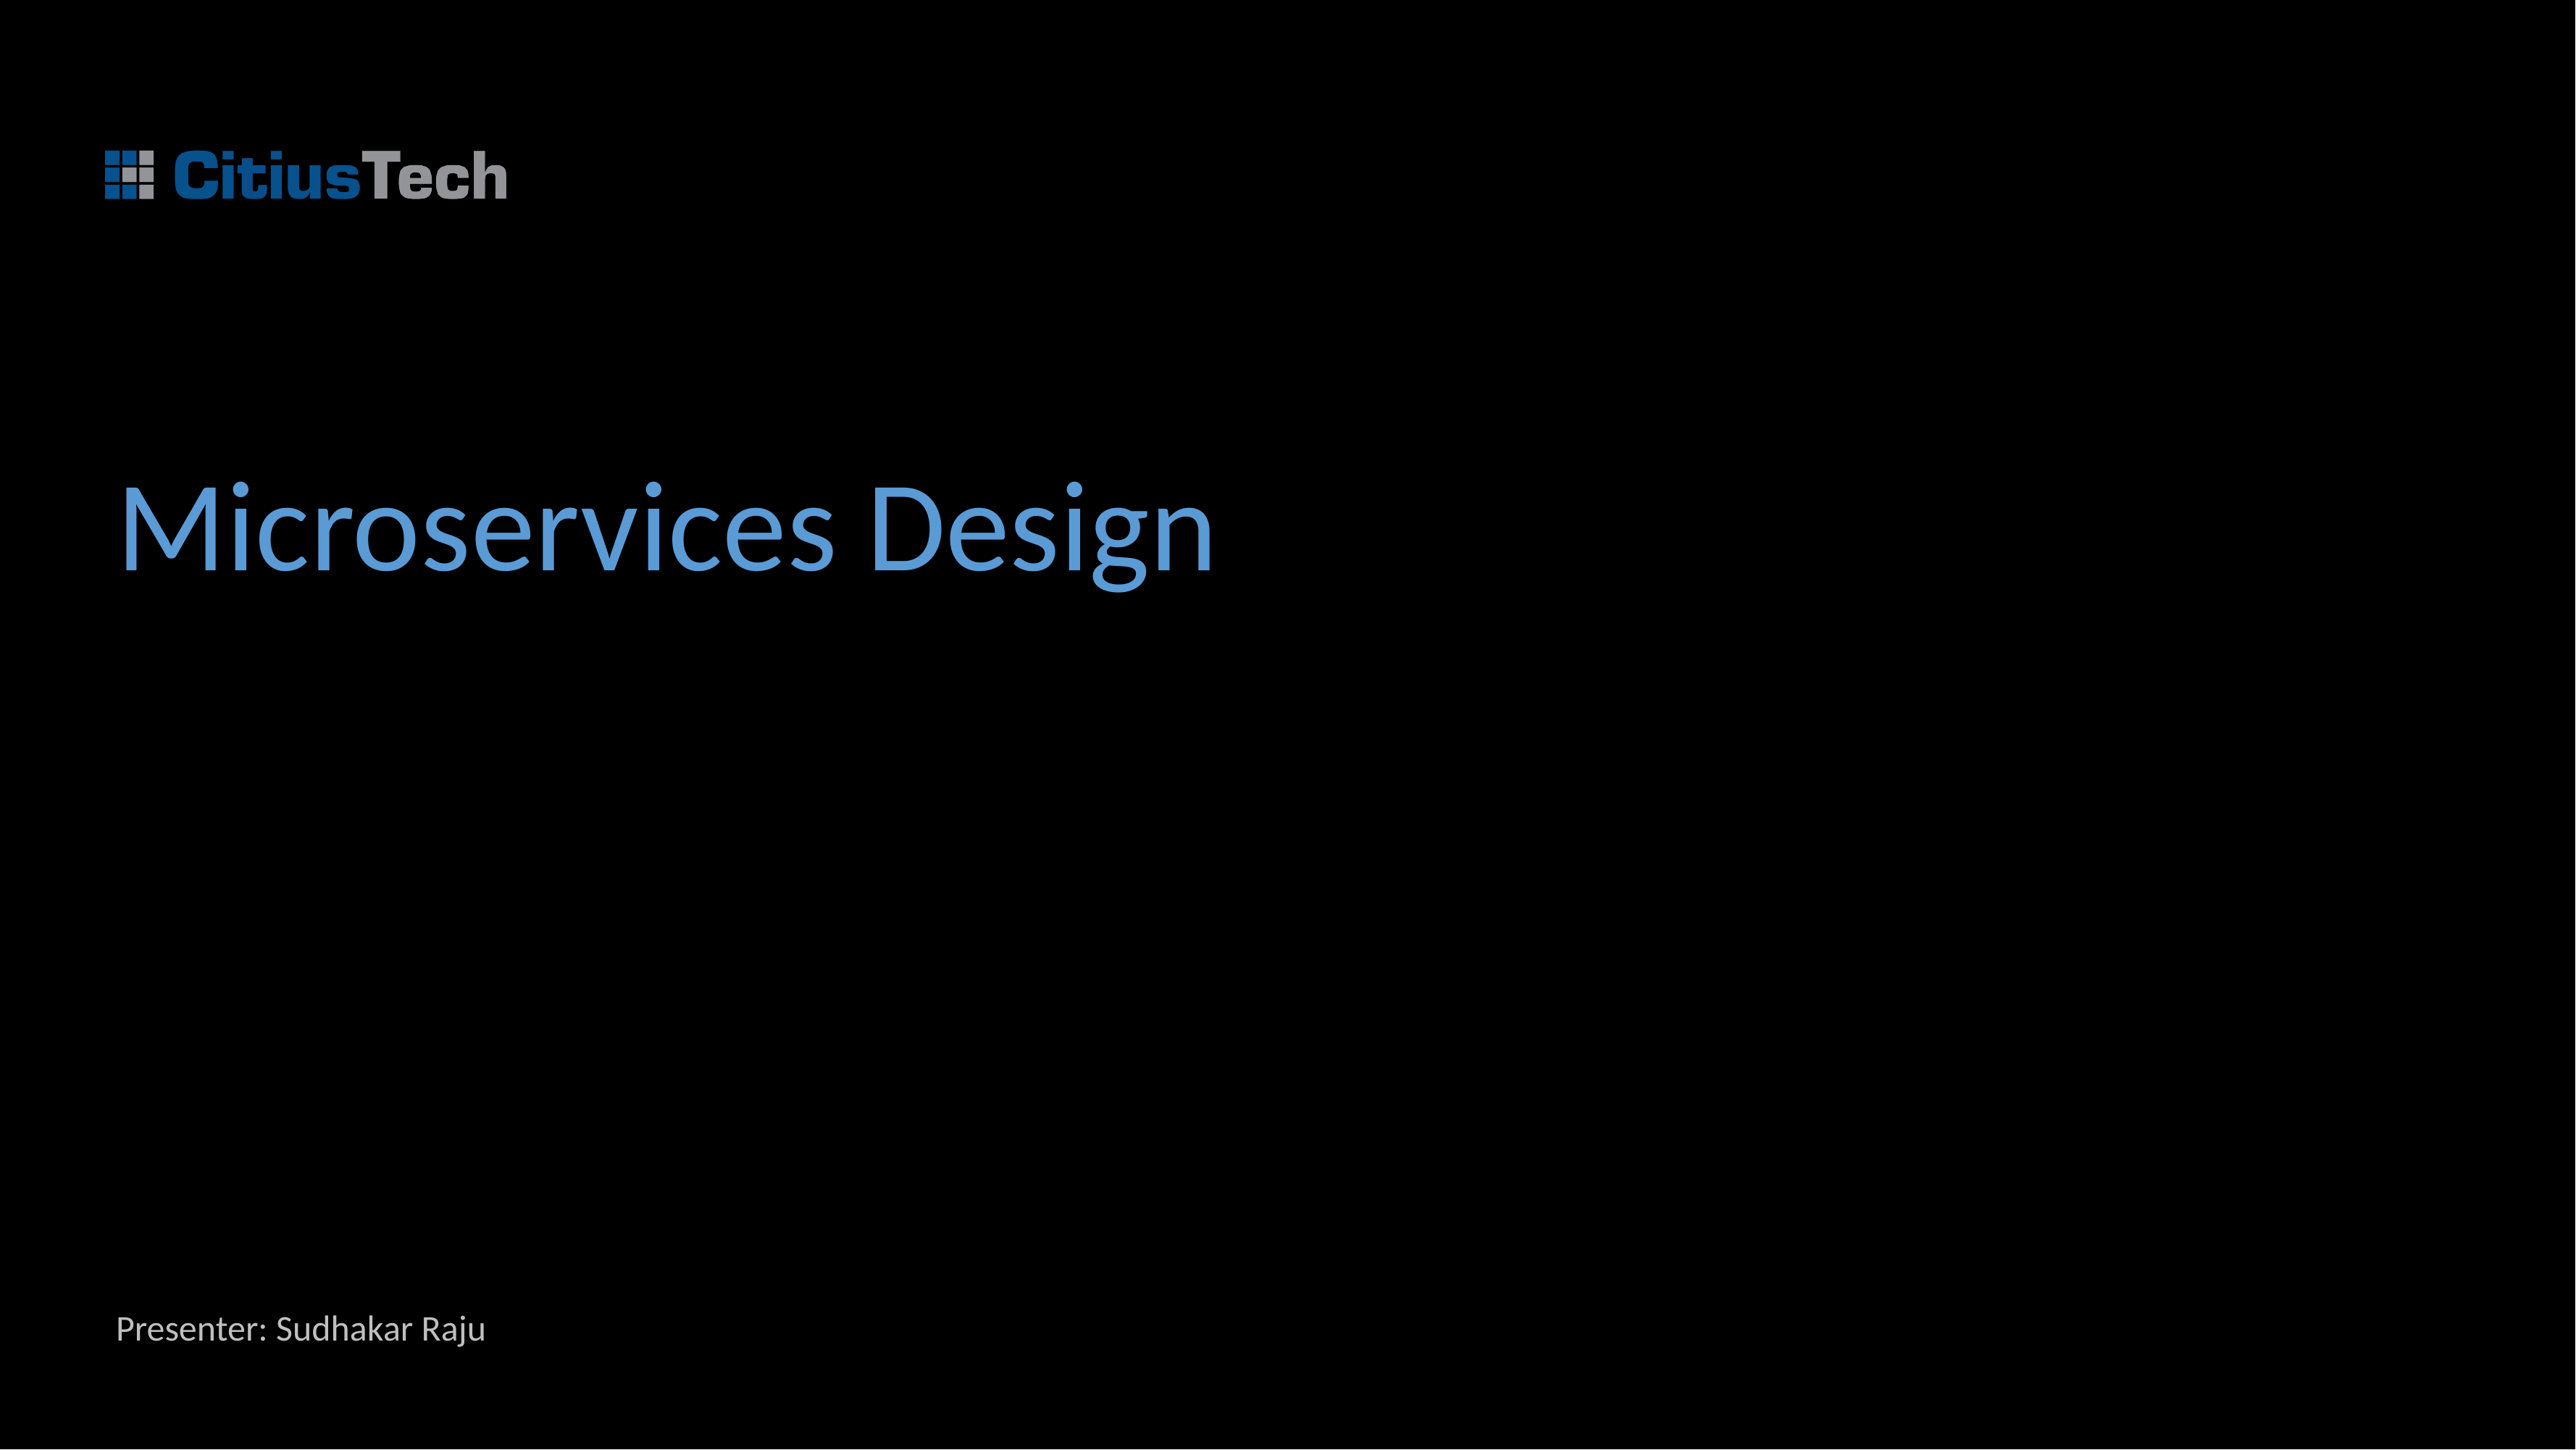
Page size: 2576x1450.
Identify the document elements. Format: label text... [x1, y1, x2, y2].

text_box Presenter: Sudhakar Raju [105, 1299, 765, 1354]
picture [105, 150, 506, 199]
text_box Microservices Design [105, 436, 2036, 602]
